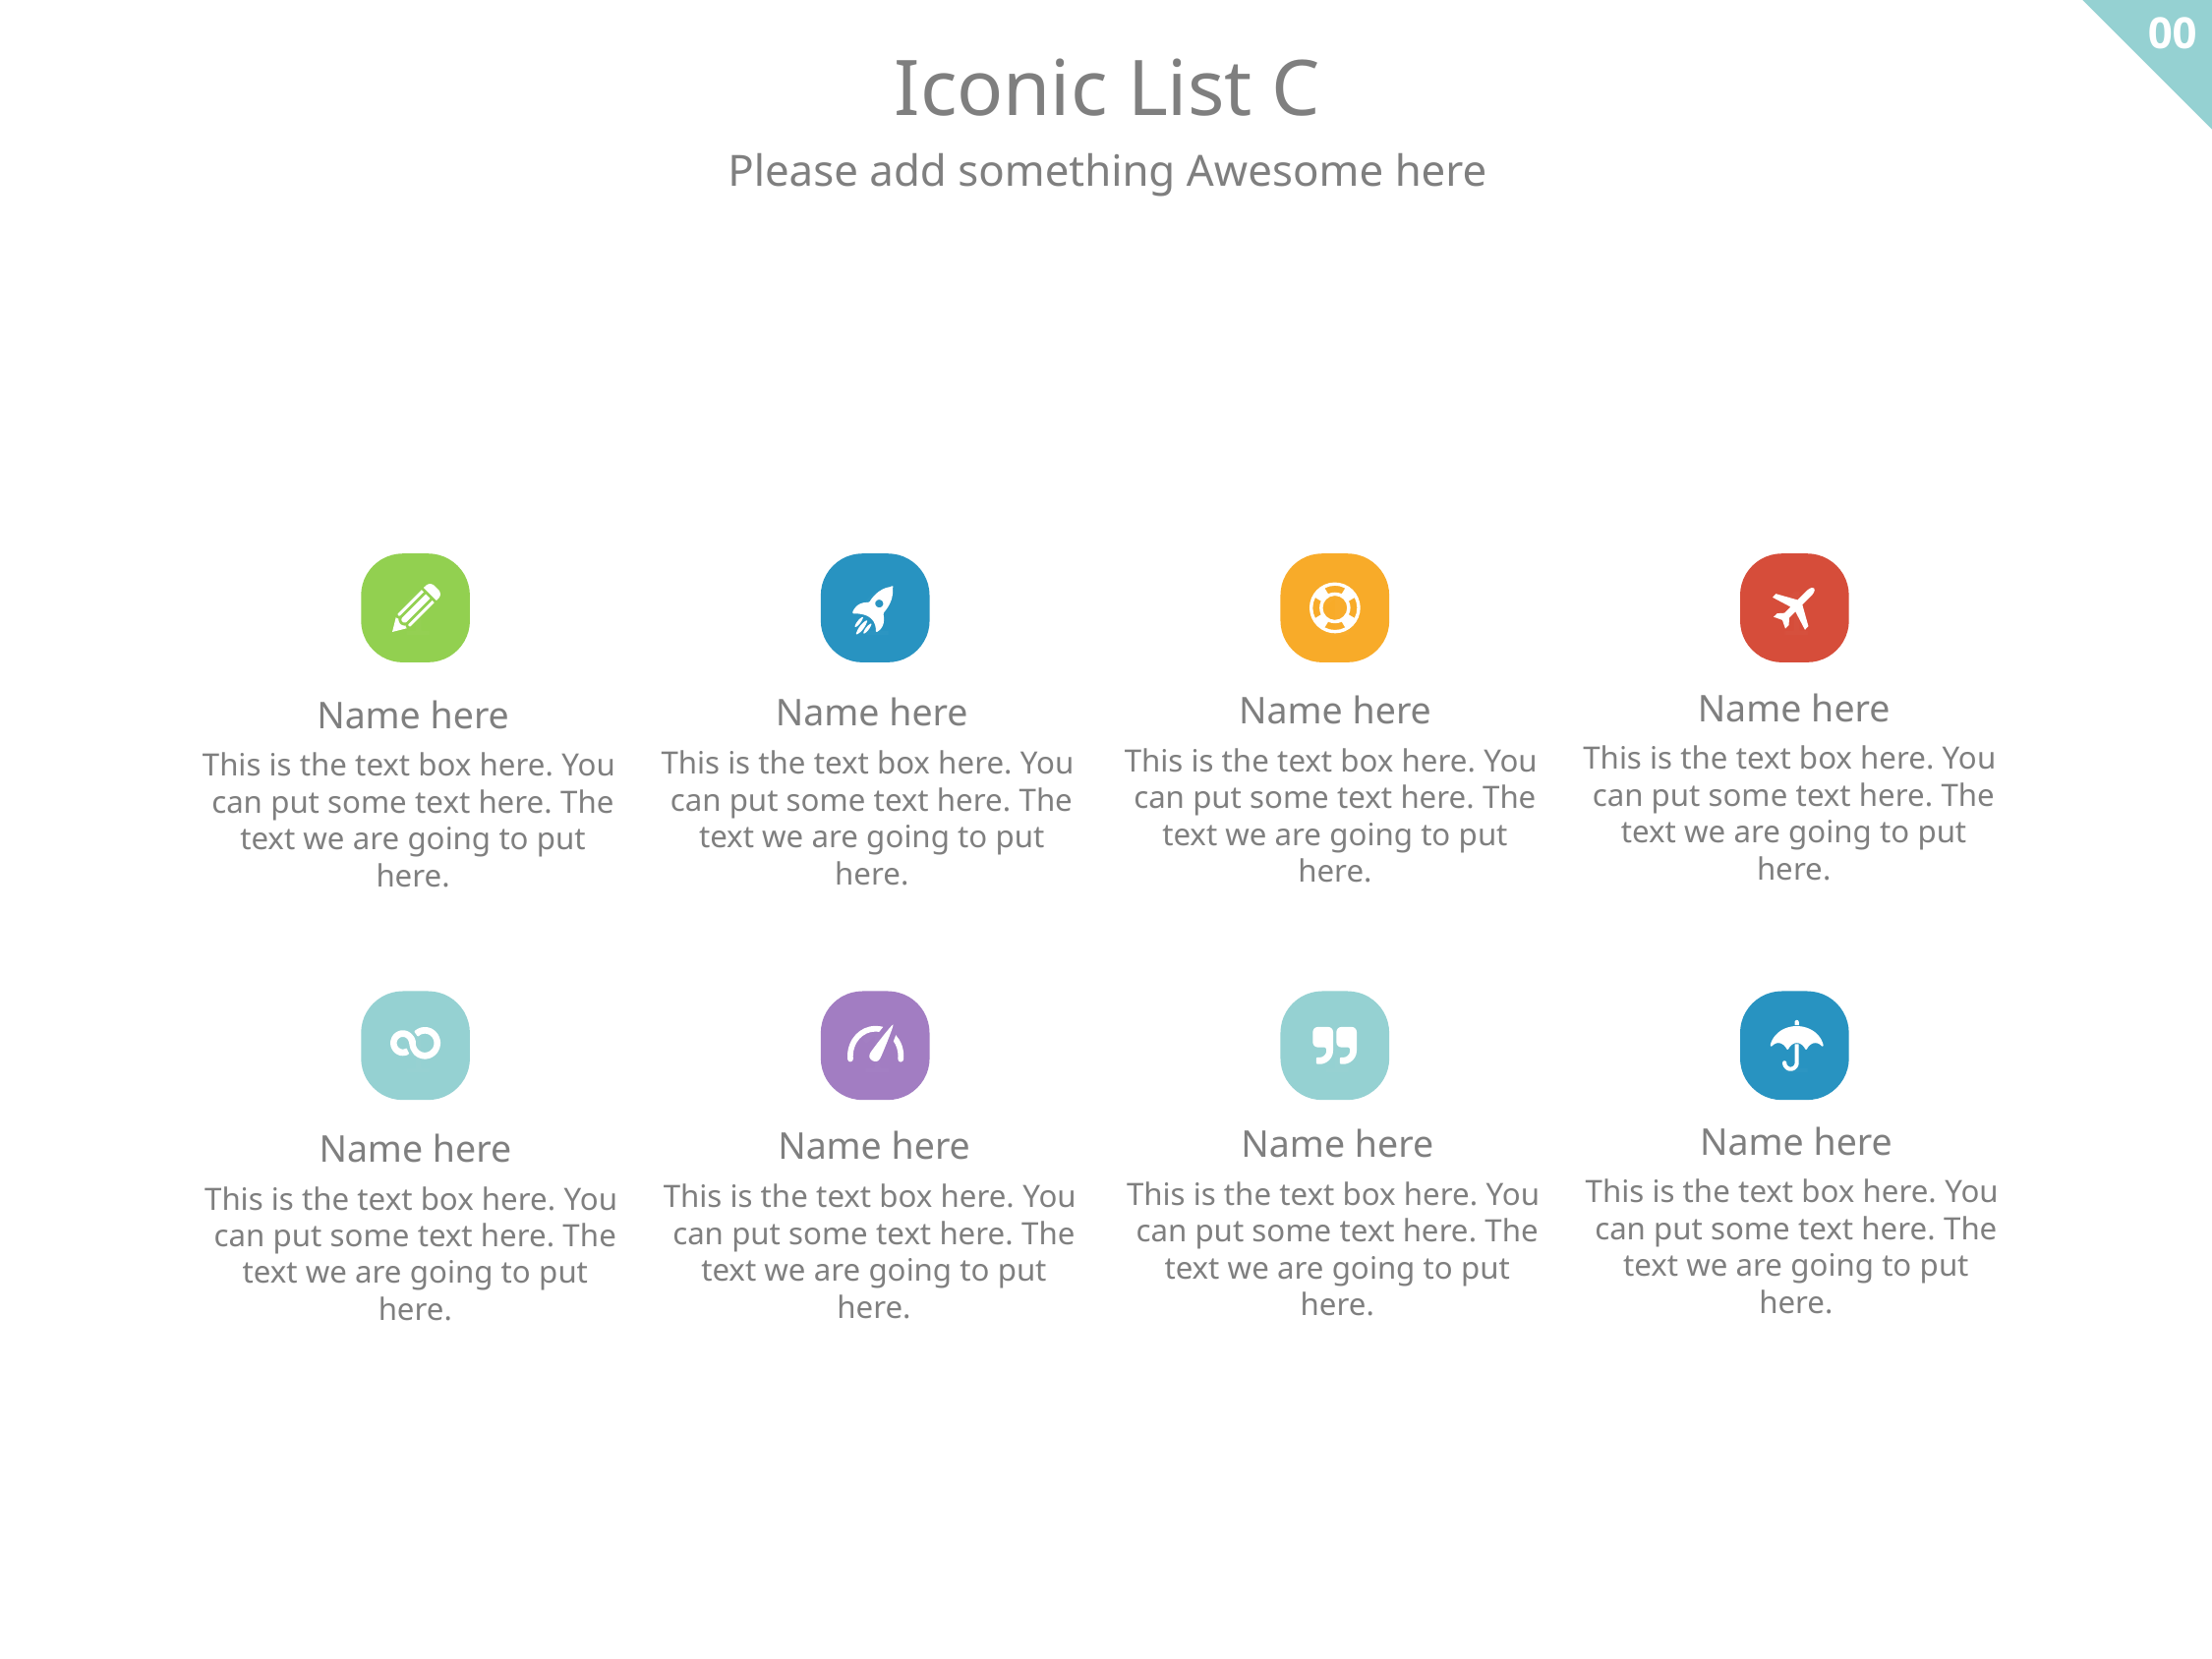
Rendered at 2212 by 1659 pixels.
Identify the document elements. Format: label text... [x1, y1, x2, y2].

text_box 1 [1279, 552, 1391, 663]
text_box [869, 1024, 894, 1061]
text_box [2080, 0, 2212, 130]
text_box 1 [360, 990, 472, 1102]
text_box Iconic List C [879, 31, 1336, 136]
text_box 1 [1279, 990, 1391, 1102]
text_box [1312, 1026, 1357, 1064]
text_box 1 [360, 552, 472, 663]
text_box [852, 586, 894, 635]
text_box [646, 681, 1097, 863]
text_box [893, 1035, 904, 1062]
text_box [390, 1027, 441, 1059]
text_box 1 [819, 990, 931, 1102]
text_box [1568, 677, 2019, 859]
text_box Please add something Awesome here [713, 136, 1502, 202]
text_box [1309, 582, 1361, 634]
text_box [401, 594, 431, 623]
text_box [397, 590, 424, 616]
text_box [408, 601, 435, 627]
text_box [1112, 1113, 1563, 1294]
text_box [847, 1025, 884, 1062]
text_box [1570, 1111, 2022, 1292]
text_box [392, 617, 407, 632]
text_box 1 [1738, 552, 1850, 663]
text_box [1109, 679, 1561, 861]
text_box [188, 684, 639, 866]
text_box [1773, 587, 1815, 630]
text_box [648, 1116, 1100, 1296]
text_box 1 [1738, 990, 1850, 1102]
text_box 1 [819, 552, 931, 663]
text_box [190, 1117, 641, 1299]
text_box [423, 584, 440, 601]
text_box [1770, 1019, 1824, 1071]
